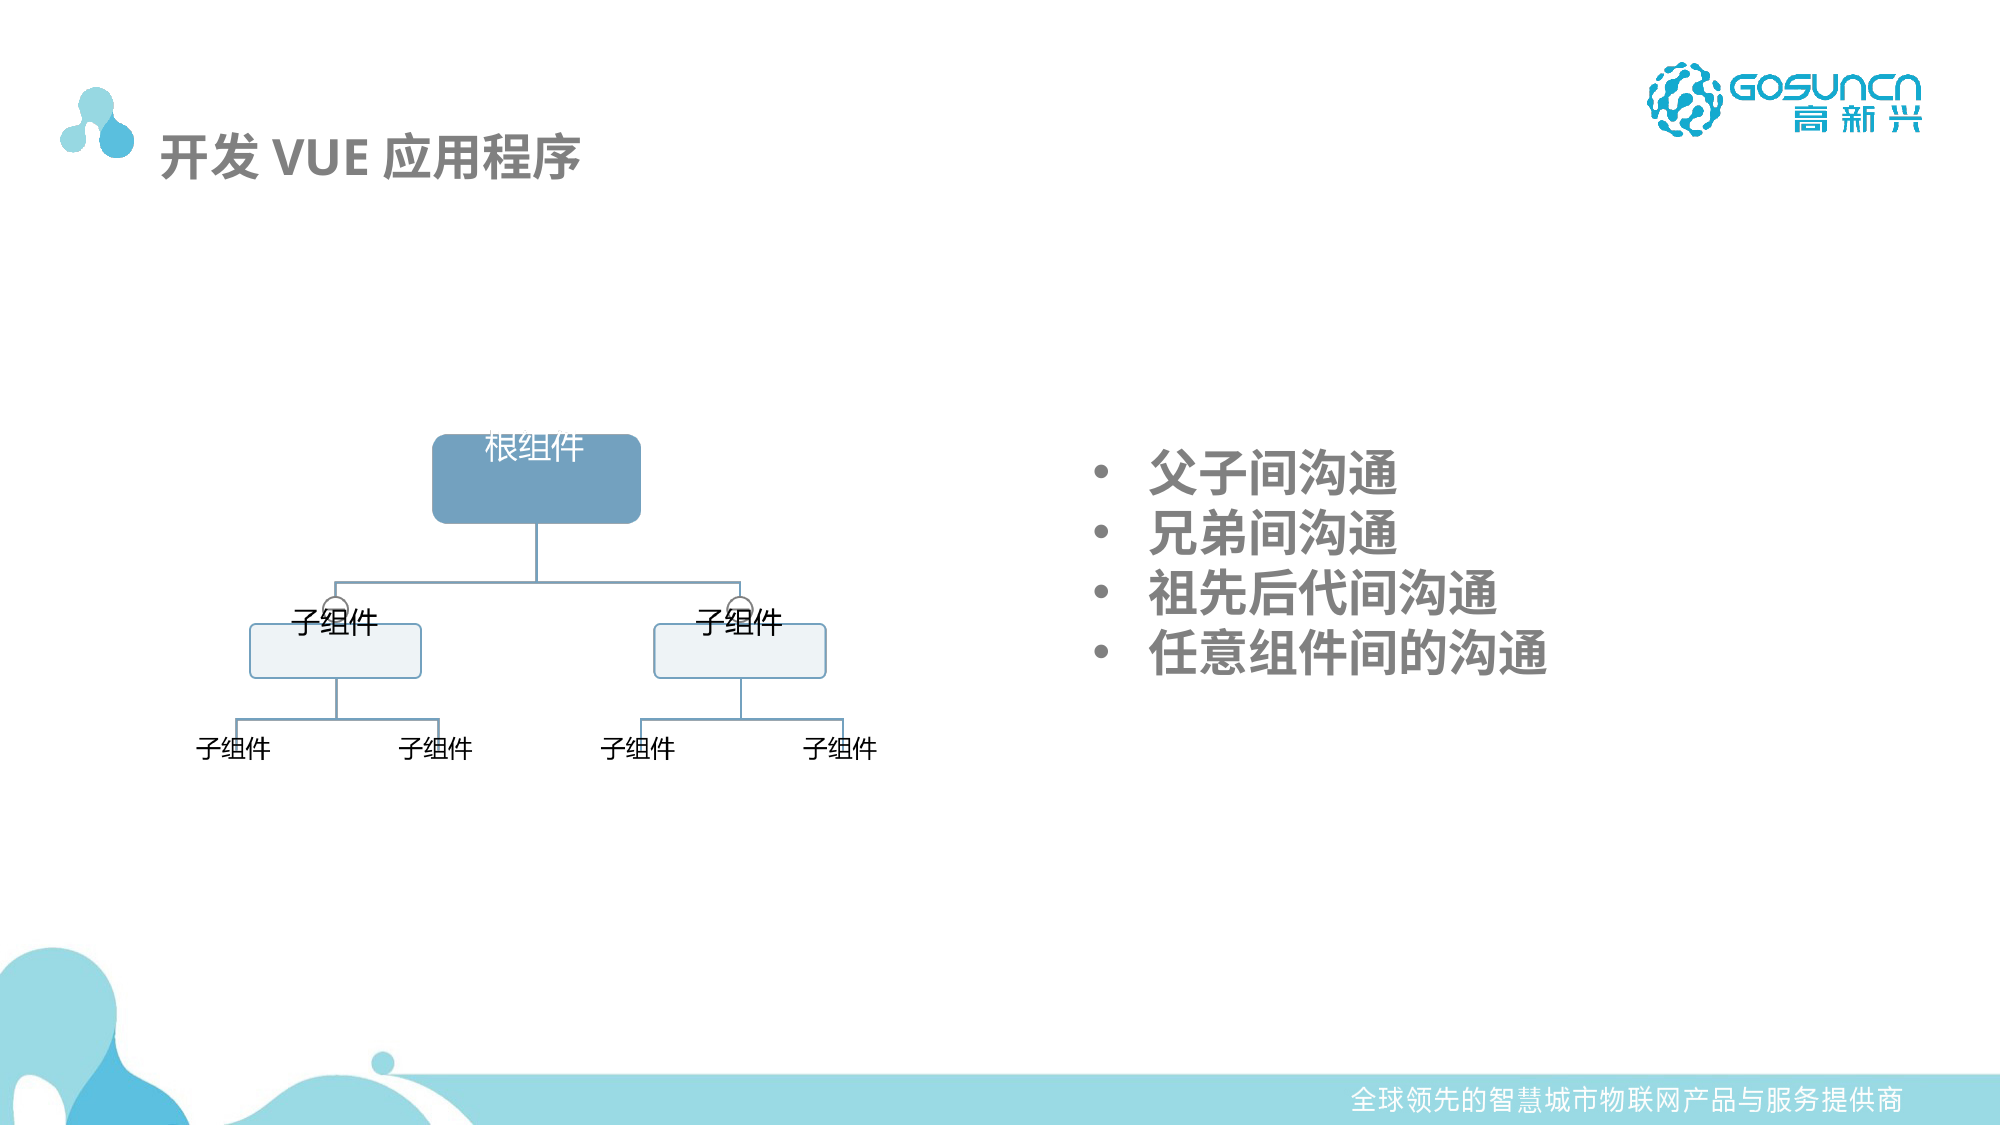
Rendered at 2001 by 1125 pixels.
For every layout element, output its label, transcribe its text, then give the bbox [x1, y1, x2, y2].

picture [0, 928, 2000, 1125]
picture [1647, 62, 1922, 137]
text_box 父子间沟通 兄弟间沟通 祖先后代间沟通 任意组件间的沟通 [1084, 433, 1866, 689]
picture [60, 87, 134, 158]
text_box 开发VUE应用程序 [152, 59, 1523, 194]
picture [132, 395, 942, 836]
